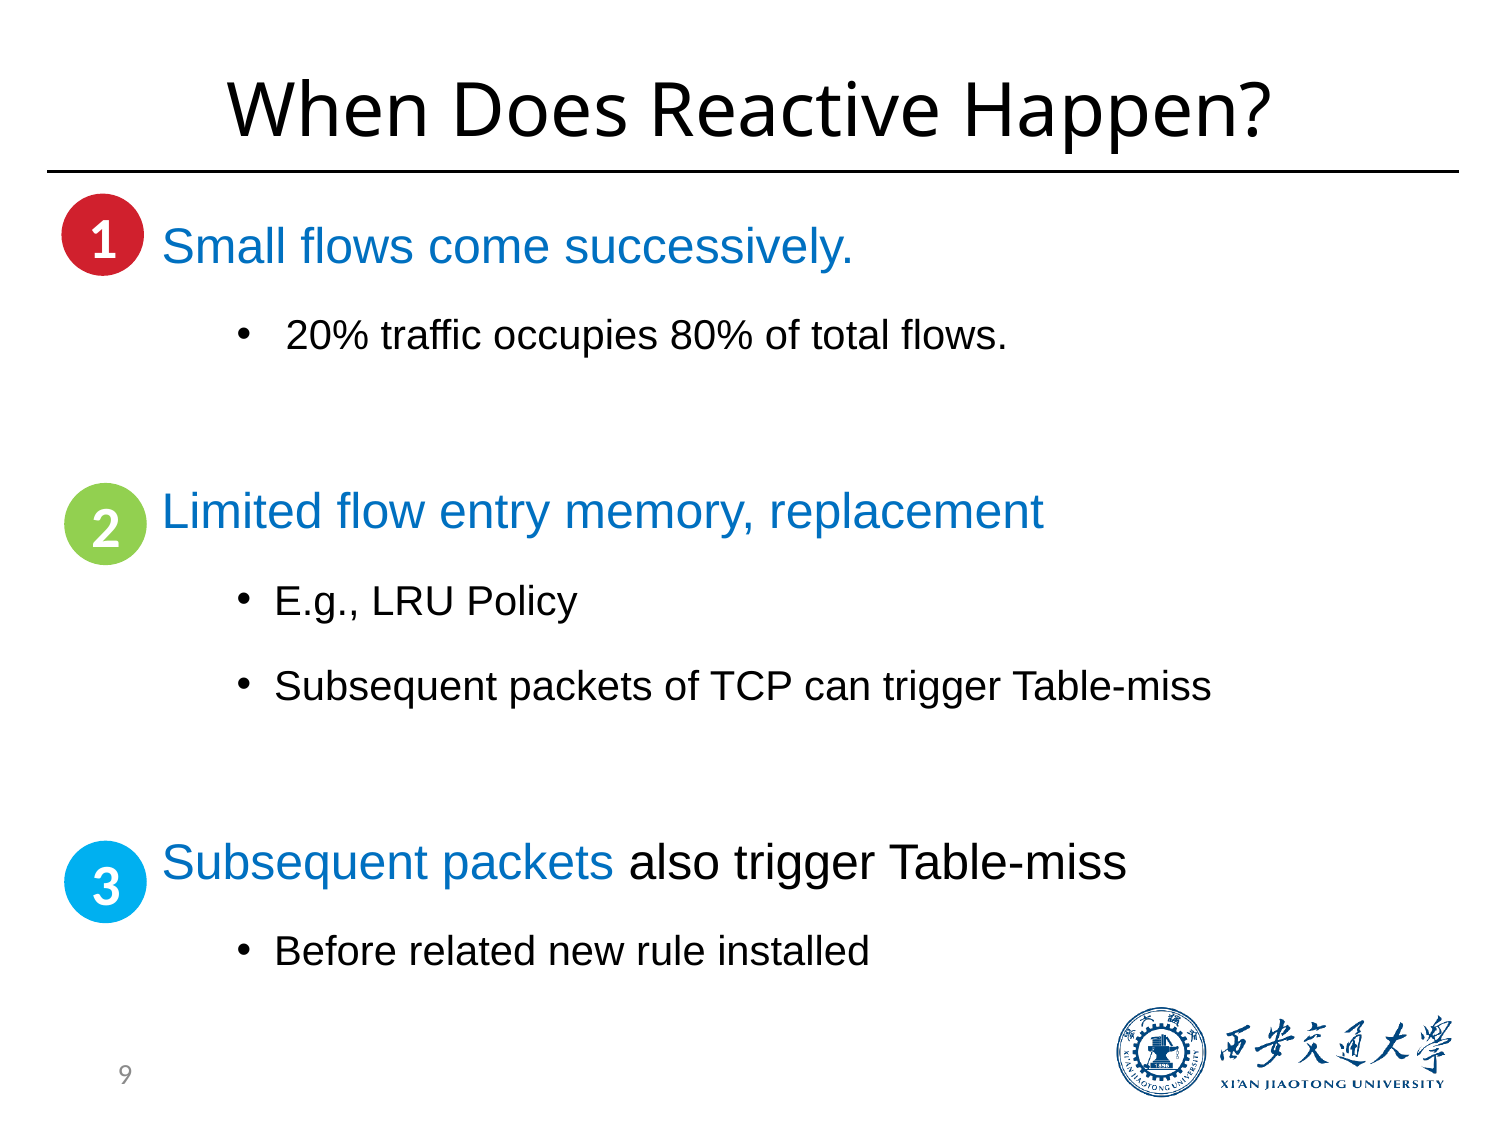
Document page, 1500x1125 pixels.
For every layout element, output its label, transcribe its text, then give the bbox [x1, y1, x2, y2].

text_box 3 [63, 839, 148, 925]
title When Does Reactive Happen? [73, 52, 1427, 172]
slide_number 9 [102, 1042, 441, 1103]
text_box 2 [63, 481, 148, 567]
list Small flows come successively. 20% traffic occupies 80% of total flows. Limited flow entry memory, replacement E.g., LRU Policy Subsequent packets of TCP can trigger Table-miss Subsequent packets also trigger Table-miss Before related new rule installed [146, 193, 1500, 1103]
text_box 1 [60, 192, 146, 277]
